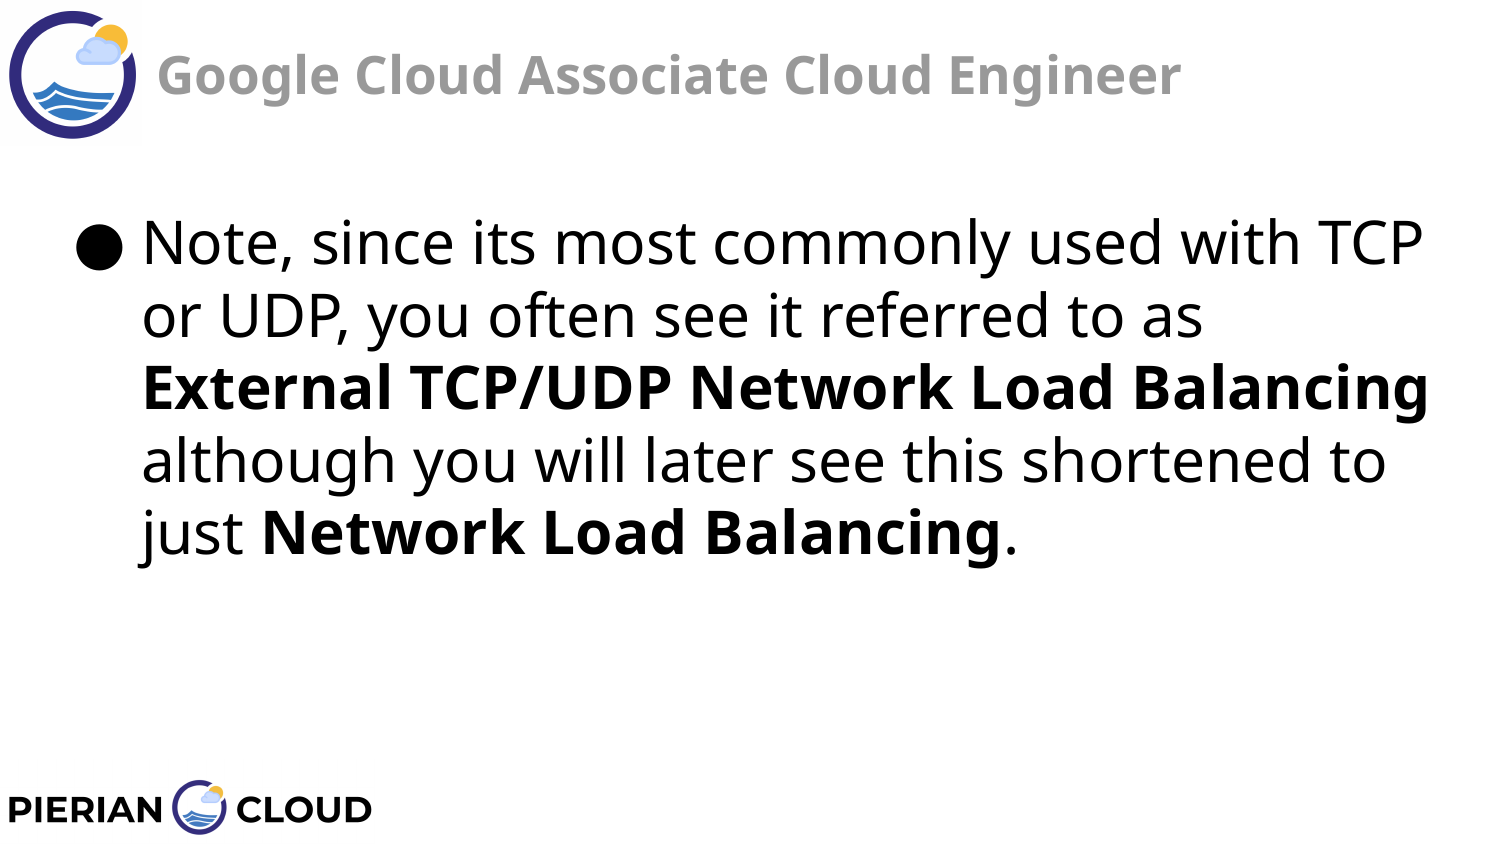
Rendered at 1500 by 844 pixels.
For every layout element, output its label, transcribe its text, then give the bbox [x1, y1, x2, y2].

picture [0, 0, 142, 146]
subtitle Note, since its most commonly used with TCP or UDP, you often see it referred to as External TCP/UDP Network Load Balancing although you will later see this shortened to just Network Load Balancing. [51, 189, 1476, 750]
title Google Cloud Associate Cloud Engineer [146, 25, 1420, 120]
picture [0, 758, 375, 844]
